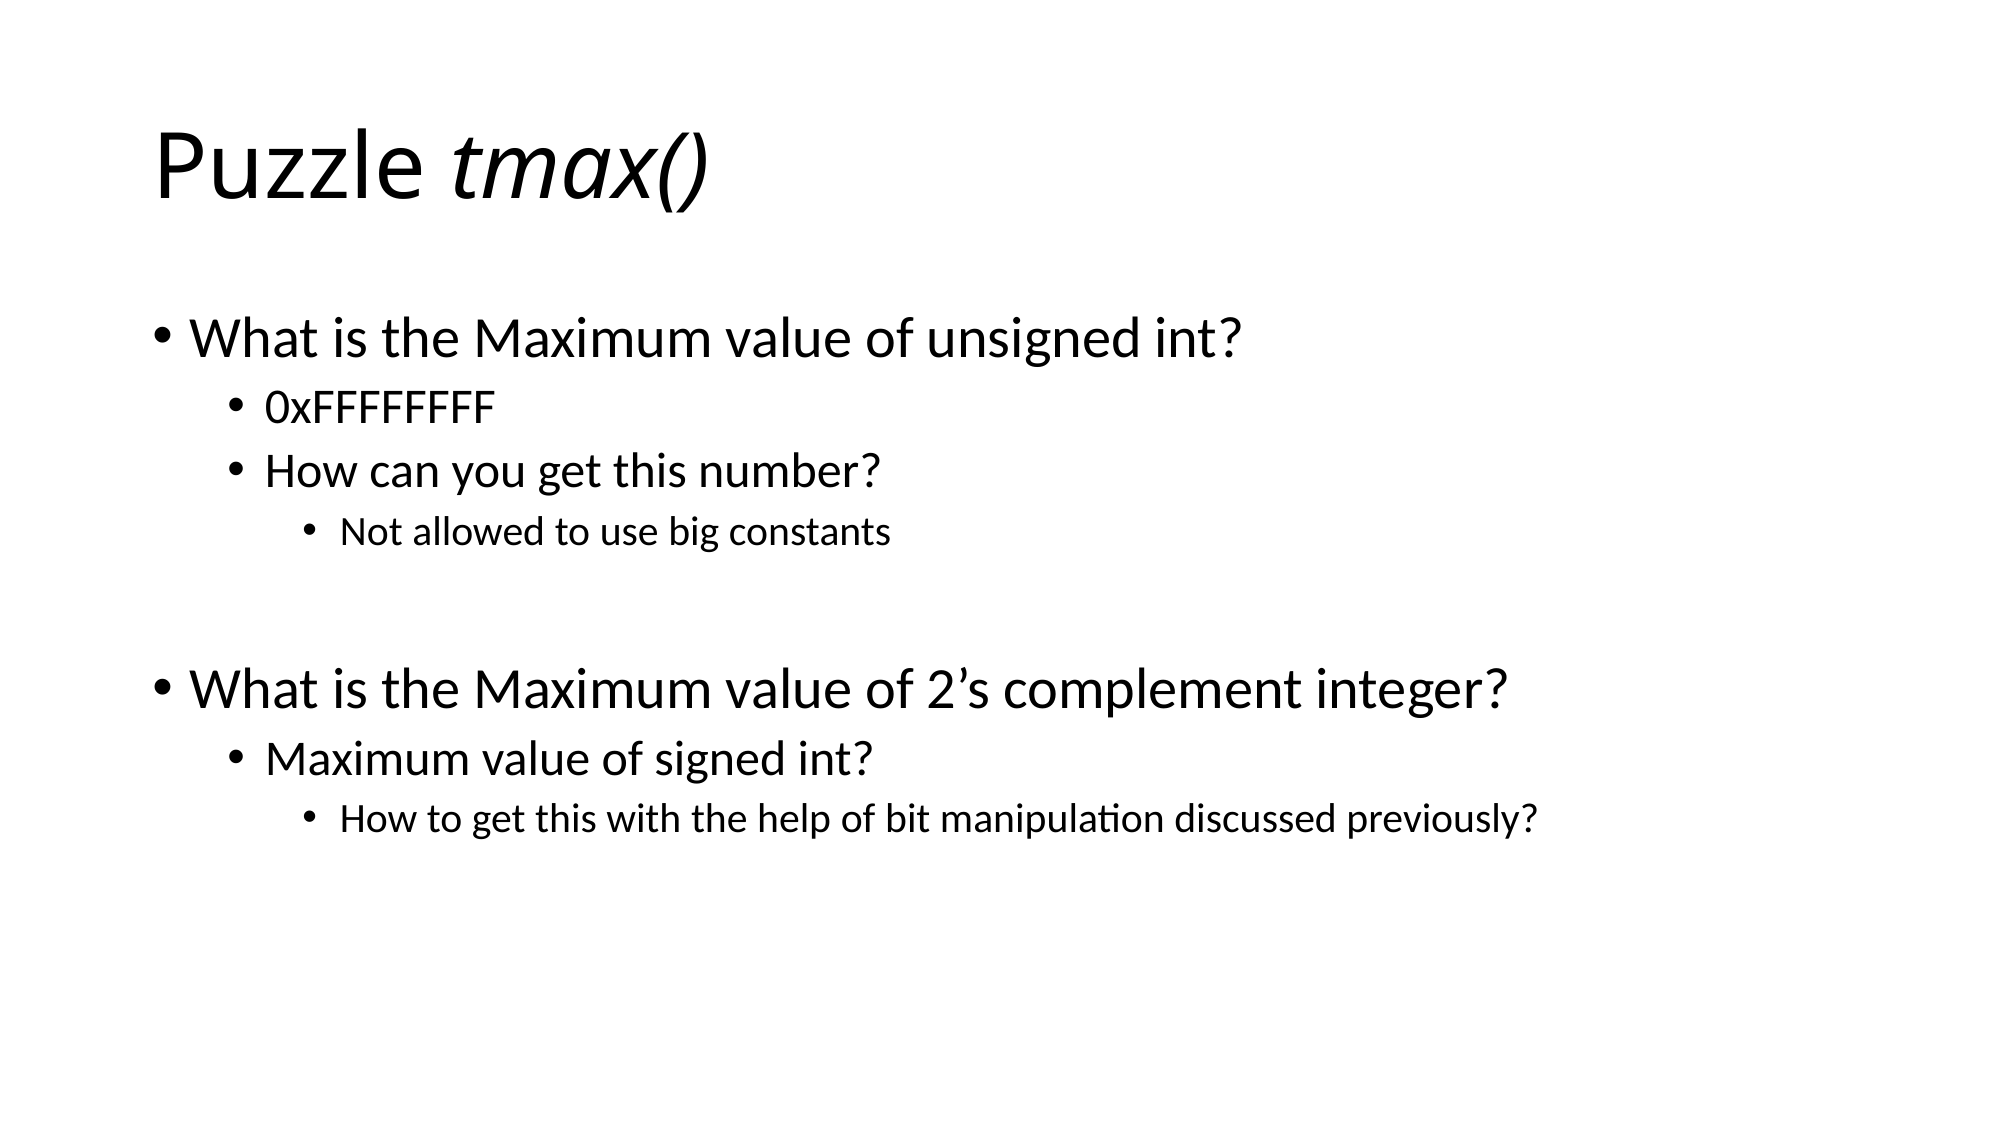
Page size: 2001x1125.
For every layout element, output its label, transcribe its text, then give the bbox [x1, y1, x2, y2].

title Puzzle tmax() [137, 59, 1863, 278]
list What is the Maximum value of unsigned int? 0xFFFFFFFF How can you get this number? Not allowed to use big constants What is the Maximum value of 2’s complement integer? Maximum value of signed int? How to get this with the help of bit manipulation discussed previously? [137, 299, 1863, 1014]
